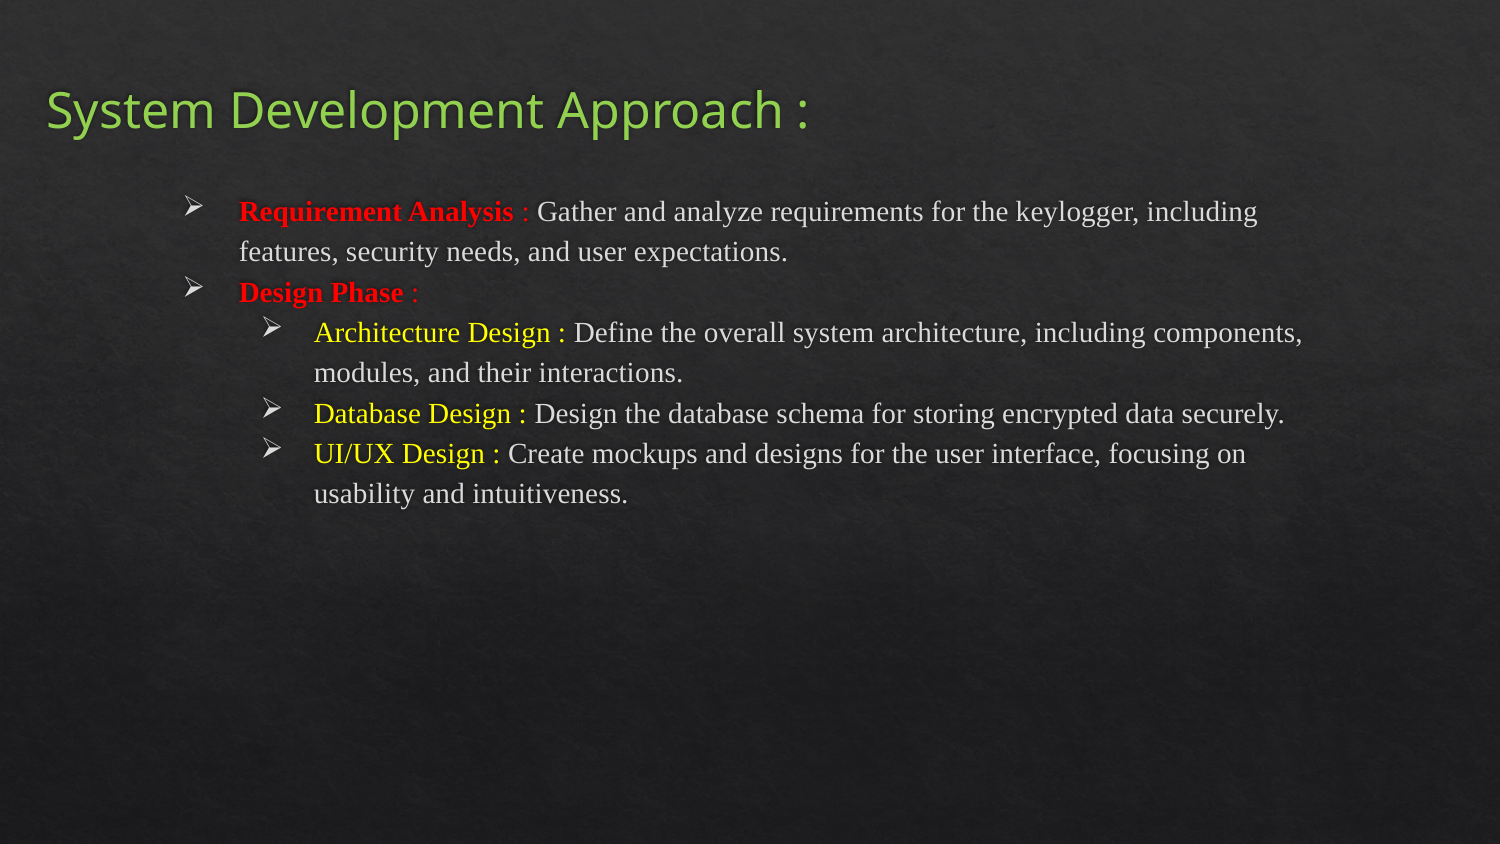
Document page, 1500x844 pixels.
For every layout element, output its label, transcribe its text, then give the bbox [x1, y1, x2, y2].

title System Development Approach : [31, 54, 1368, 154]
list Requirement Analysis : Gather and analyze requirements for the keylogger, including features, security needs, and user expectations. Design Phase : Architecture Design : Define the overall system architecture, including components, modules, and their interactions. Database Design : Design the database schema for storing encrypted data securely. UI/UX Design : Create mockups and designs for the user interface, focusing on usability and intuitiveness. [148, 172, 1368, 735]
